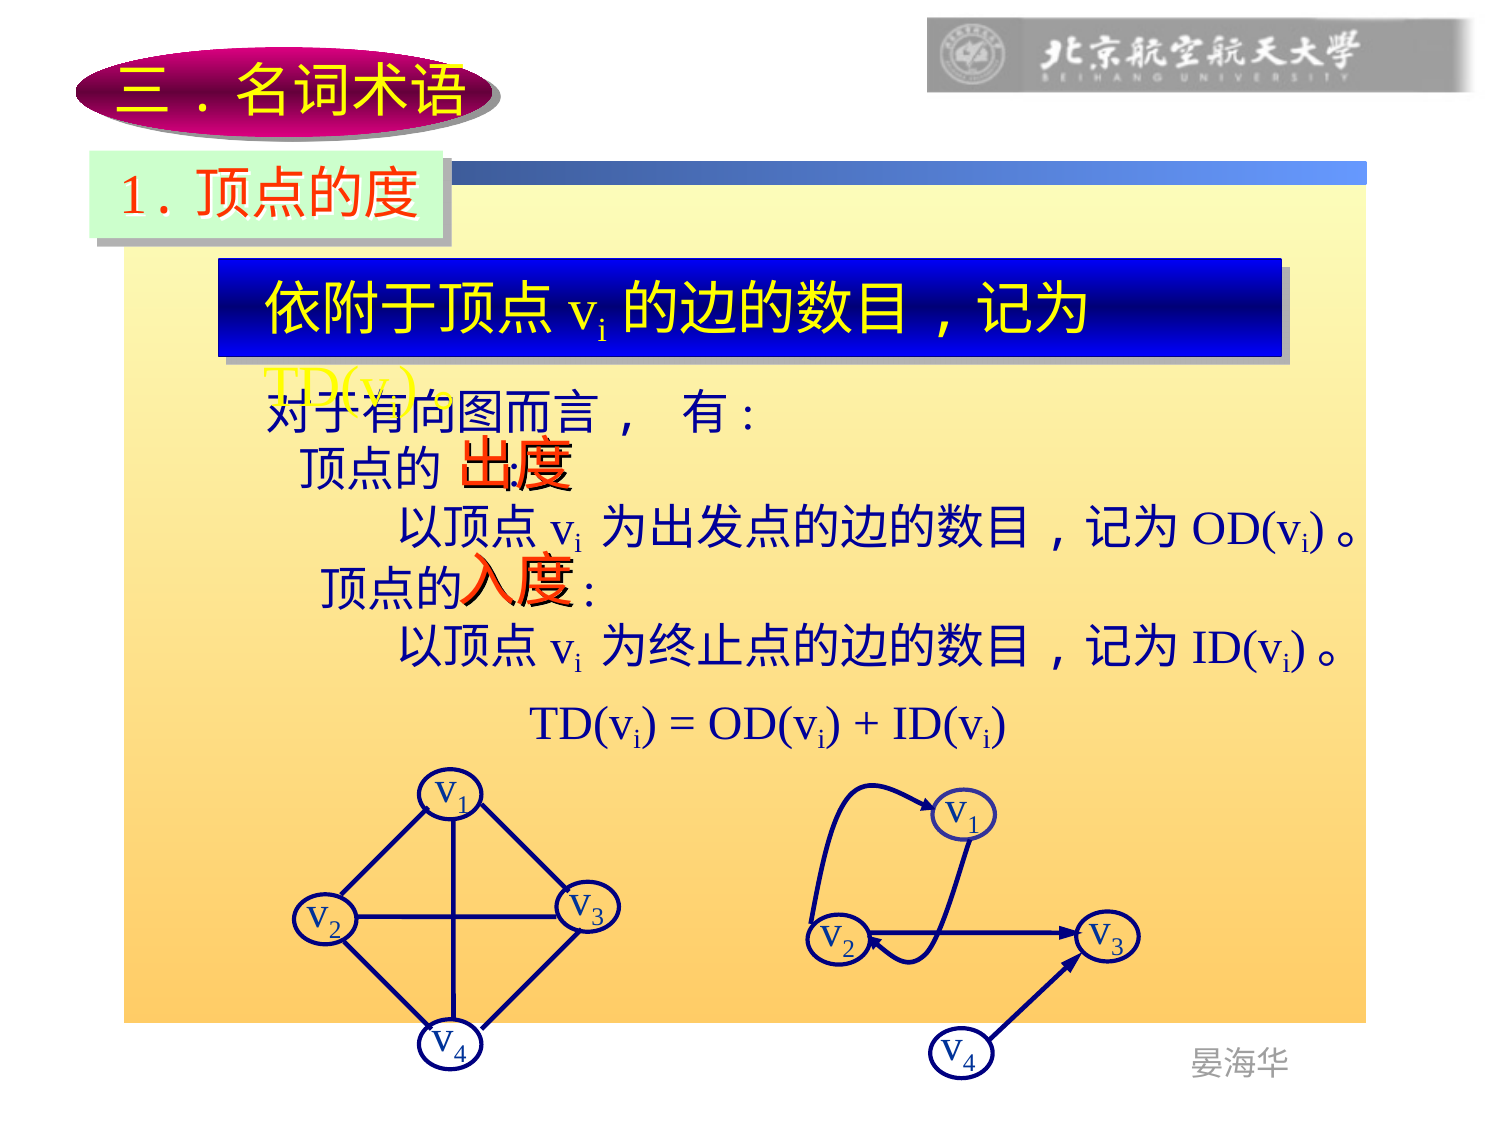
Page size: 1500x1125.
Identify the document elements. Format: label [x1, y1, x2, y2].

text_box [218, 258, 1282, 357]
text_box [290, 751, 621, 1070]
picture [927, 0, 1500, 102]
text_box [804, 771, 1141, 1079]
text_box [250, 373, 1412, 752]
text_box [89, 149, 450, 239]
text_box [75, 45, 597, 138]
